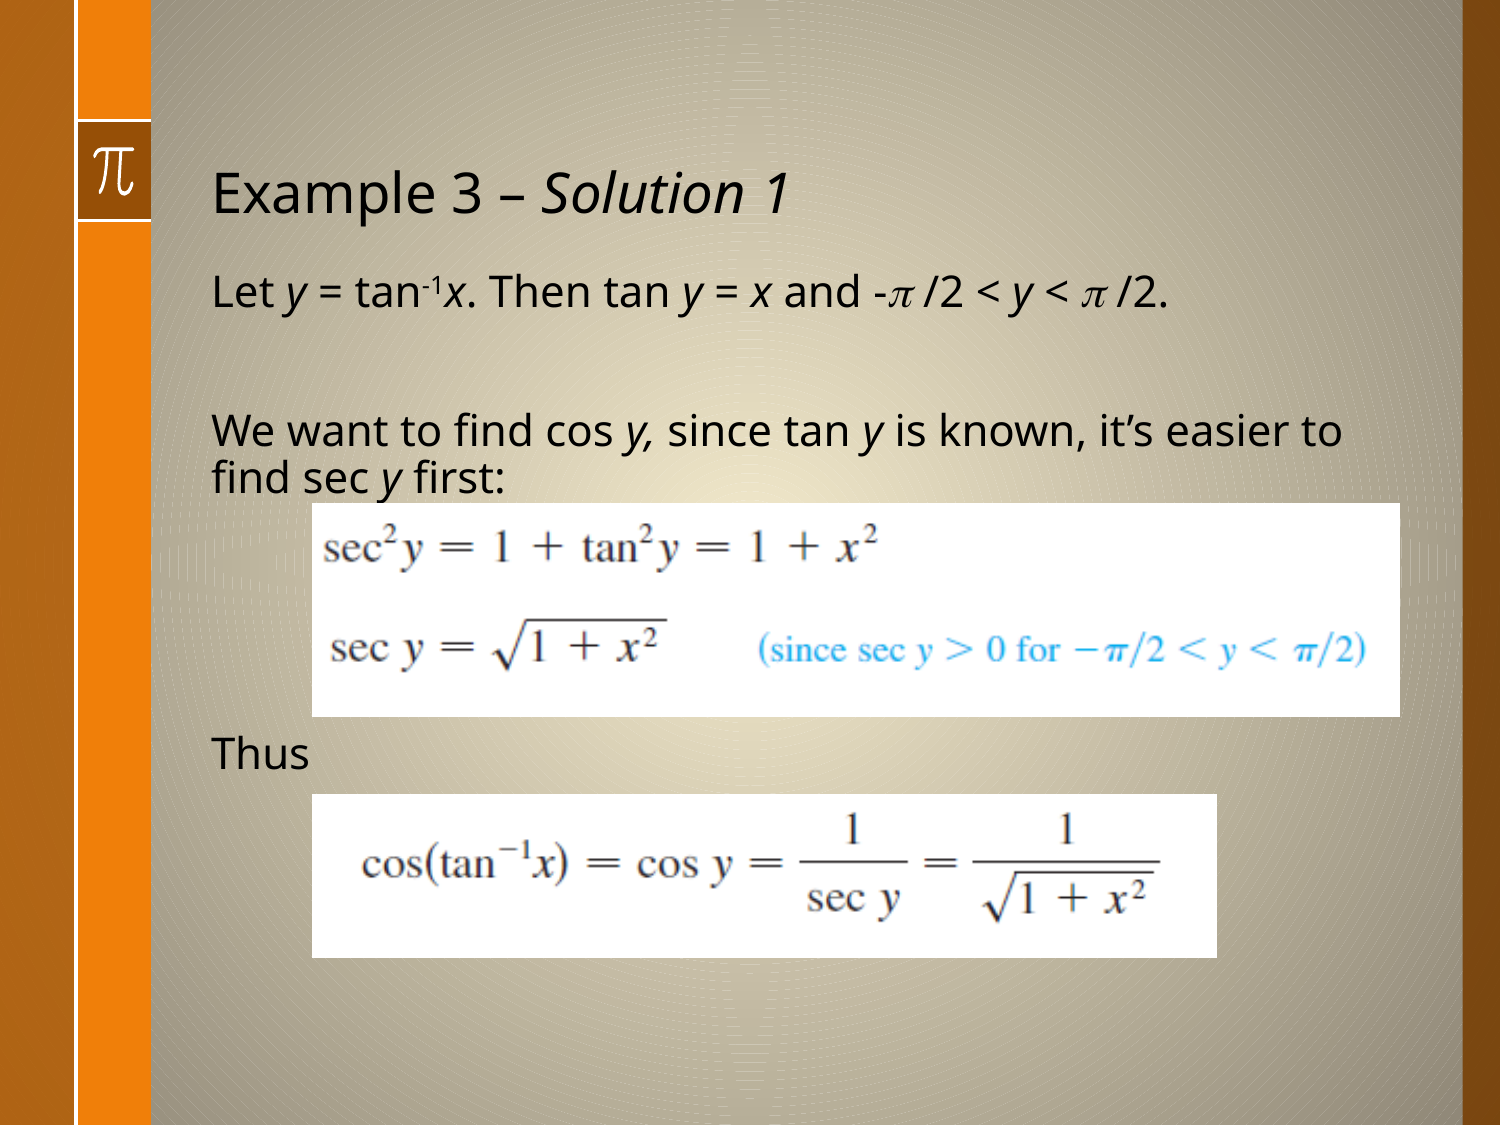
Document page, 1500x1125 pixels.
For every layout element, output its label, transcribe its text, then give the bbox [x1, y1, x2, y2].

picture [312, 794, 1217, 958]
list Let y = tan-1x. Then tan y = x and - /2 < y <  /2. We want to find cos y, since tan y is known, it’s easier to find sec y first: Thus [196, 262, 1400, 1013]
picture [312, 503, 1400, 717]
title Example 3 – Solution 1 [196, 29, 1400, 233]
